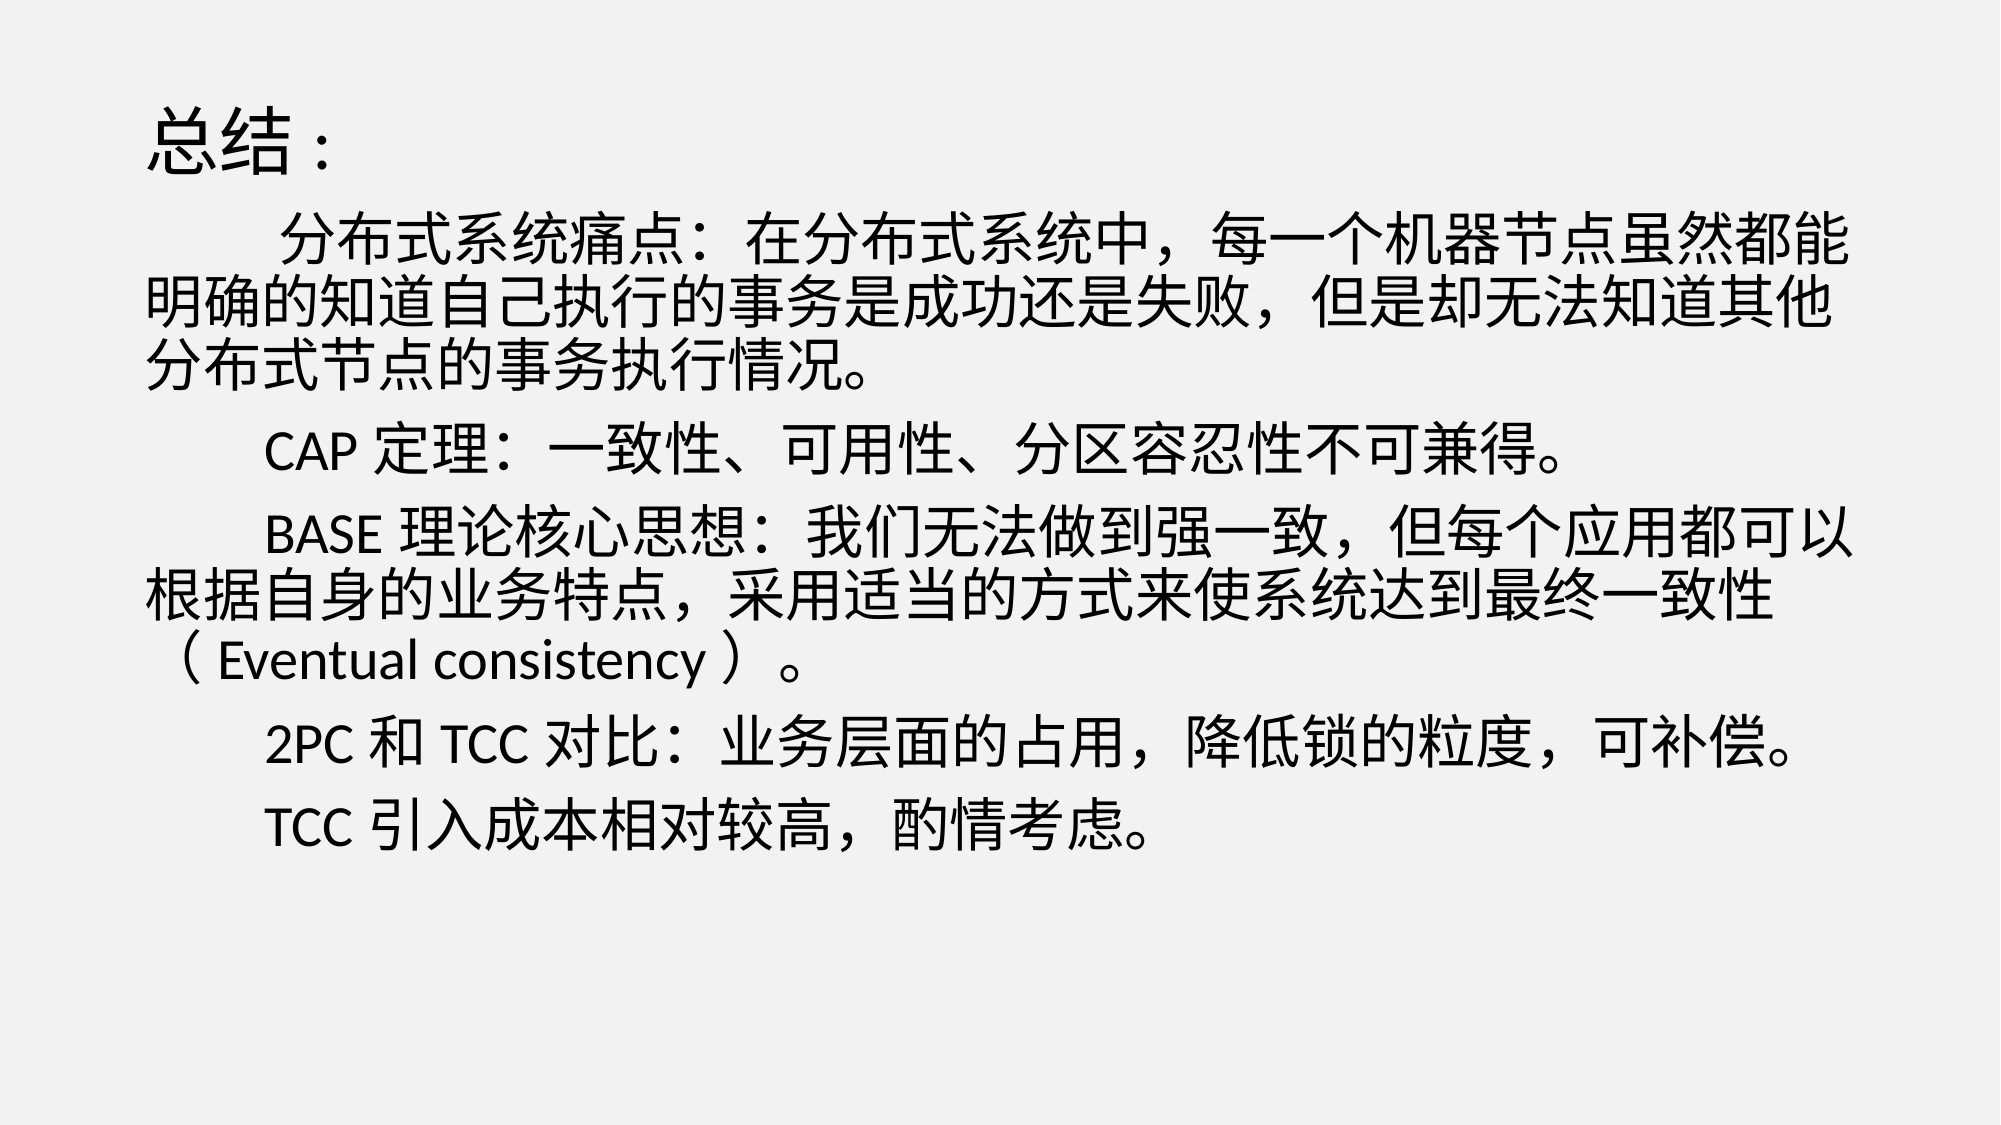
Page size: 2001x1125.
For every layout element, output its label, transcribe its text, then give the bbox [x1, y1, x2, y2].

title 总结: [136, 59, 1863, 232]
list 分布式系统痛点：在分布式系统中，每一个机器节点虽然都能明确的知道自己执行的事务是成功还是失败，但是却无法知道其他分布式节点的事务执行情况。 CAP定理：一致性、可用性、分区容忍性不可兼得。 BASE理论核心思想：我们无法做到强一致，但每个应用都可以根据自身的业务特点，采用适当的方式来使系统达到最终一致性（Eventual consistency）。 2PC和TCC对比：业务层面的占用，降低锁的粒度，可补偿。 TCC引入成本相对较高，酌情考虑。 [136, 232, 1863, 1014]
